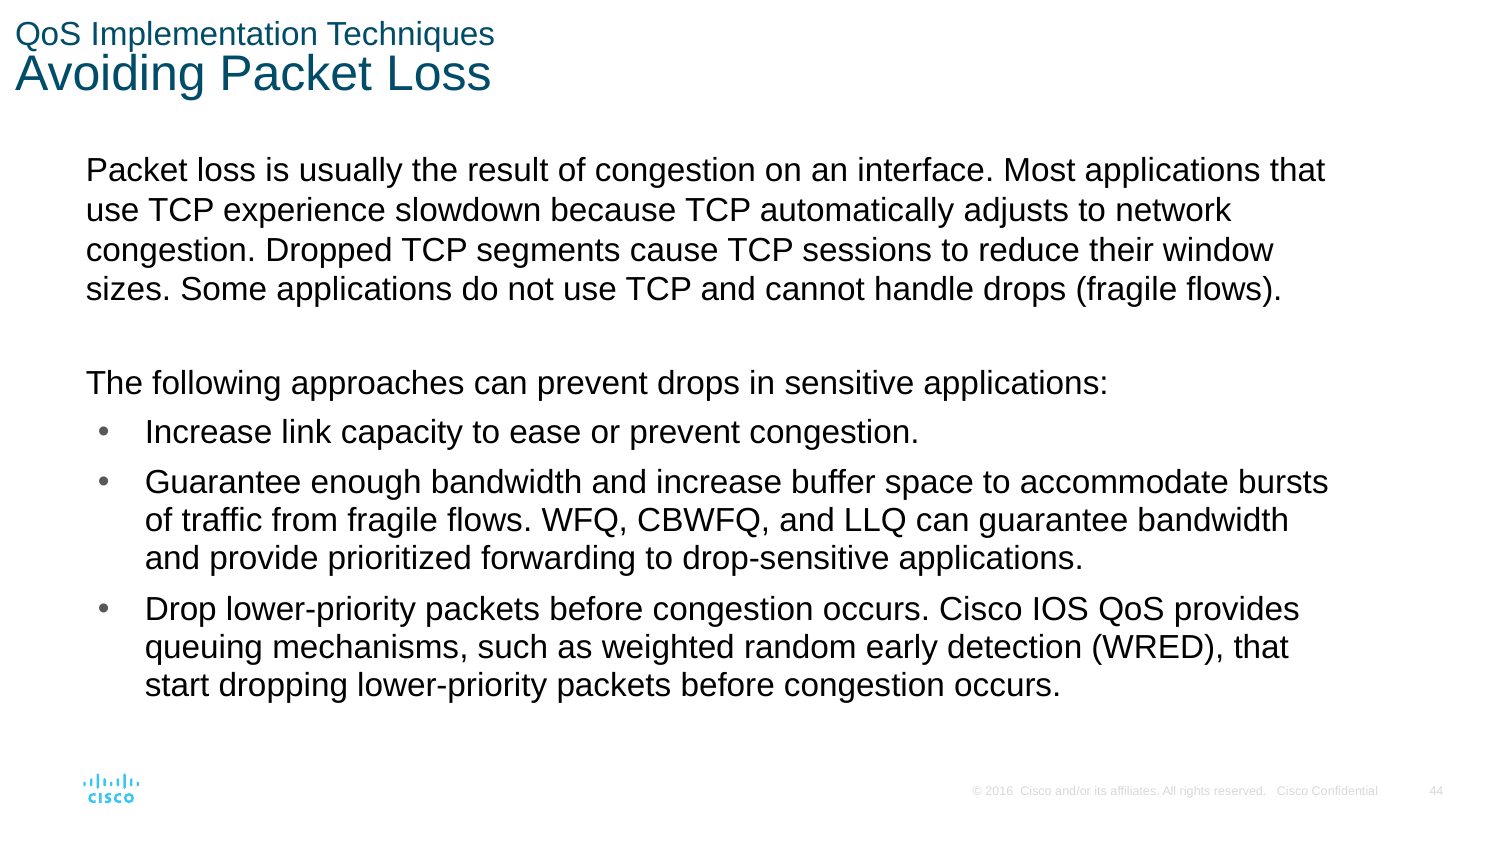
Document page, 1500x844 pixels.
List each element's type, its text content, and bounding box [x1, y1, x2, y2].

title QoS Implementation Techniques Avoiding Packet Loss [0, 0, 1369, 121]
list Packet loss is usually the result of congestion on an interface. Most applications that use TCP experience slowdown because TCP automatically adjusts to network congestion. Dropped TCP segments cause TCP sessions to reduce their window sizes. Some applications do not use TCP and cannot handle drops (fragile flows). The following approaches can prevent drops in sensitive applications: Increase link capacity to ease or prevent congestion. Guarantee enough bandwidth and increase buffer space to accommodate bursts of traffic from fragile flows. WFQ, CBWFQ, and LLQ can guarantee bandwidth and provide prioritized forwarding to drop-sensitive applications. Drop lower-priority packets before congestion occurs. Cisco IOS QoS provides queuing mechanisms, such as weighted random early detection (WRED), that start dropping lower-priority packets before congestion occurs. [70, 140, 1369, 757]
